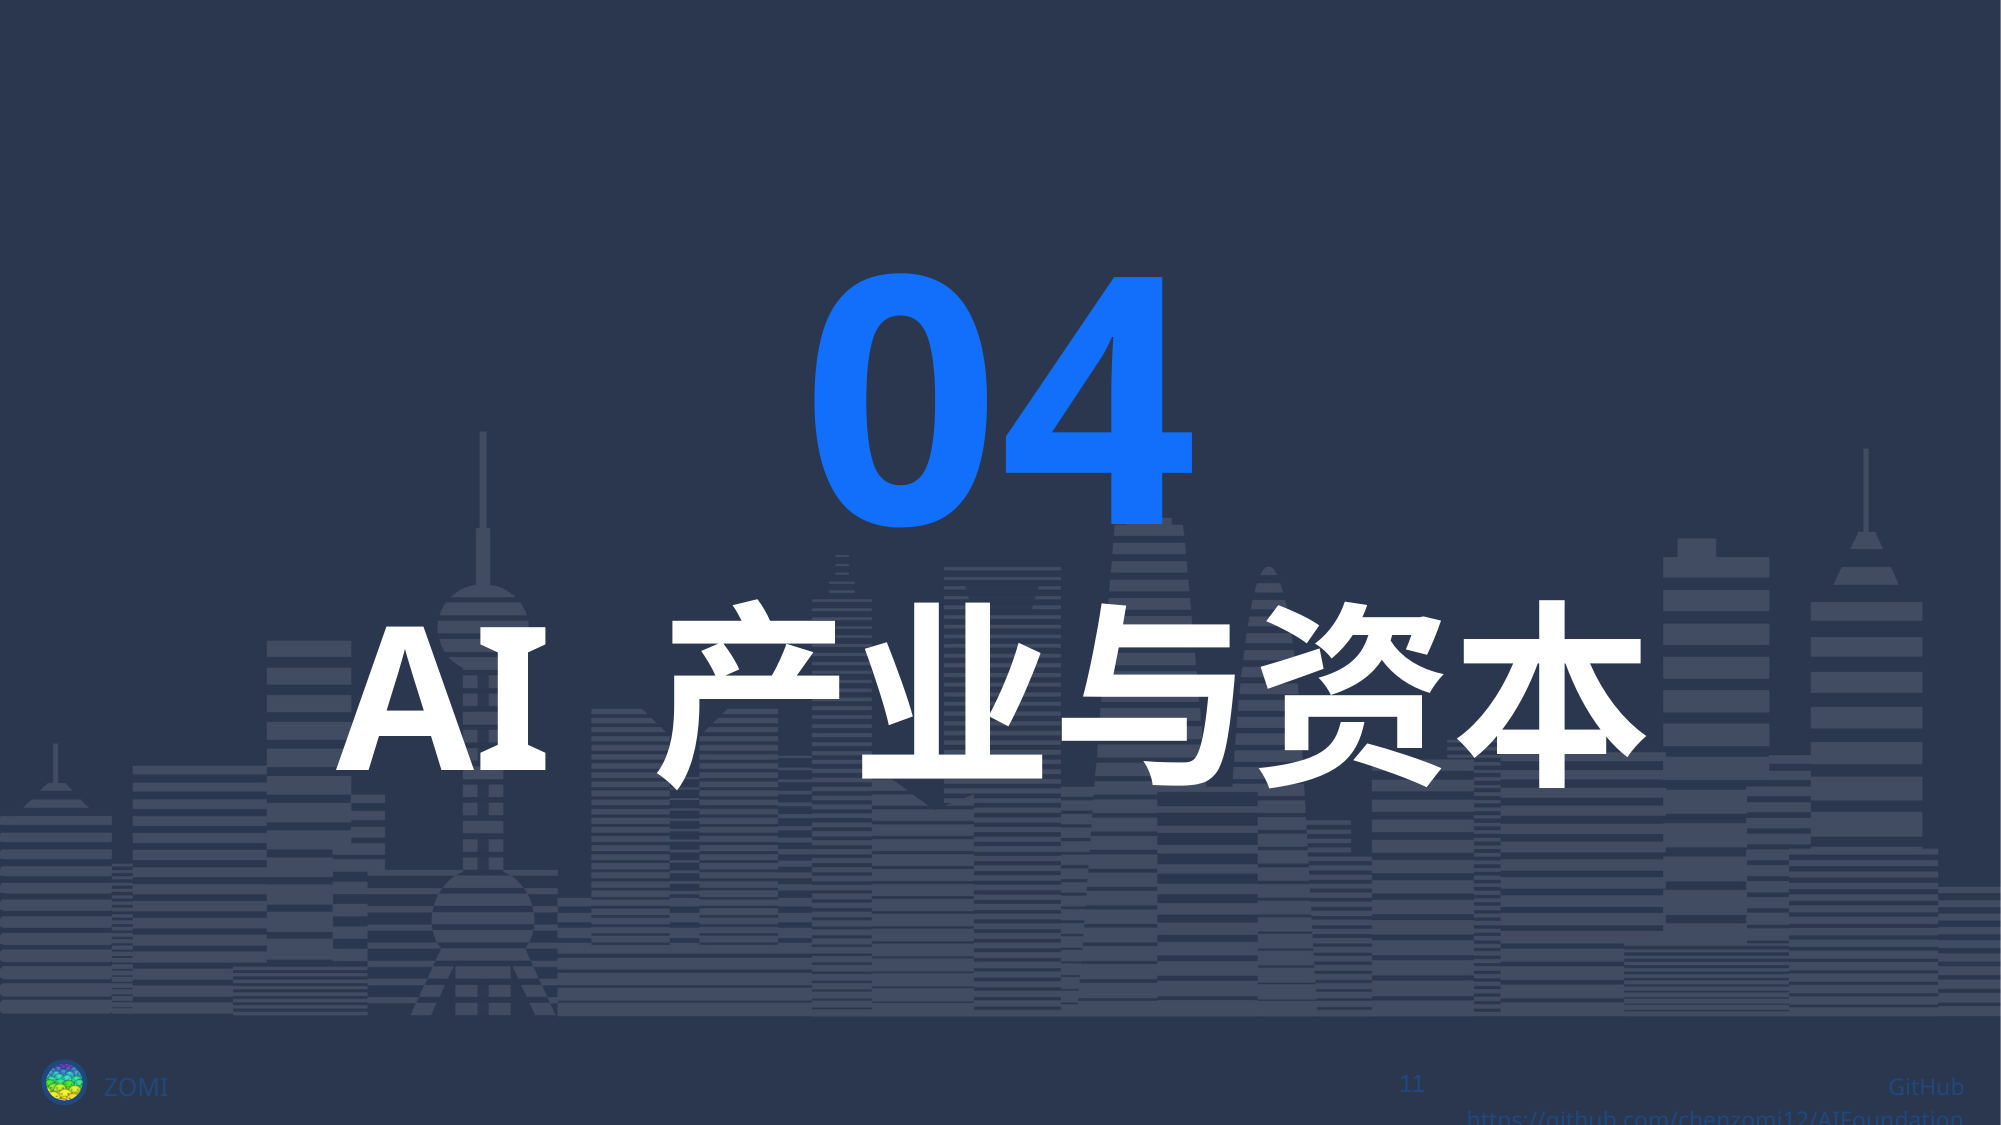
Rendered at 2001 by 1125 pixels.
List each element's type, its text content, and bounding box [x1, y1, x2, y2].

picture [1637, 1117, 1645, 1125]
picture [1548, 1117, 1555, 1125]
picture [1953, 1117, 1959, 1125]
picture [1606, 1117, 1613, 1125]
text_box 04 [787, 171, 1213, 394]
picture [1759, 1117, 1765, 1125]
list AI 产业与资本 [79, 394, 1910, 986]
picture [1744, 1117, 1752, 1125]
picture [1693, 1117, 1699, 1125]
picture [1938, 1117, 1946, 1125]
picture [1855, 1117, 1863, 1125]
picture [1578, 1117, 1584, 1125]
picture [1720, 1117, 1726, 1125]
picture [1652, 1117, 1658, 1125]
picture [0, 0, 2001, 1125]
picture [1470, 1117, 1476, 1125]
picture [1501, 1117, 1508, 1125]
picture [1884, 1117, 1890, 1125]
picture [1897, 1117, 1904, 1125]
